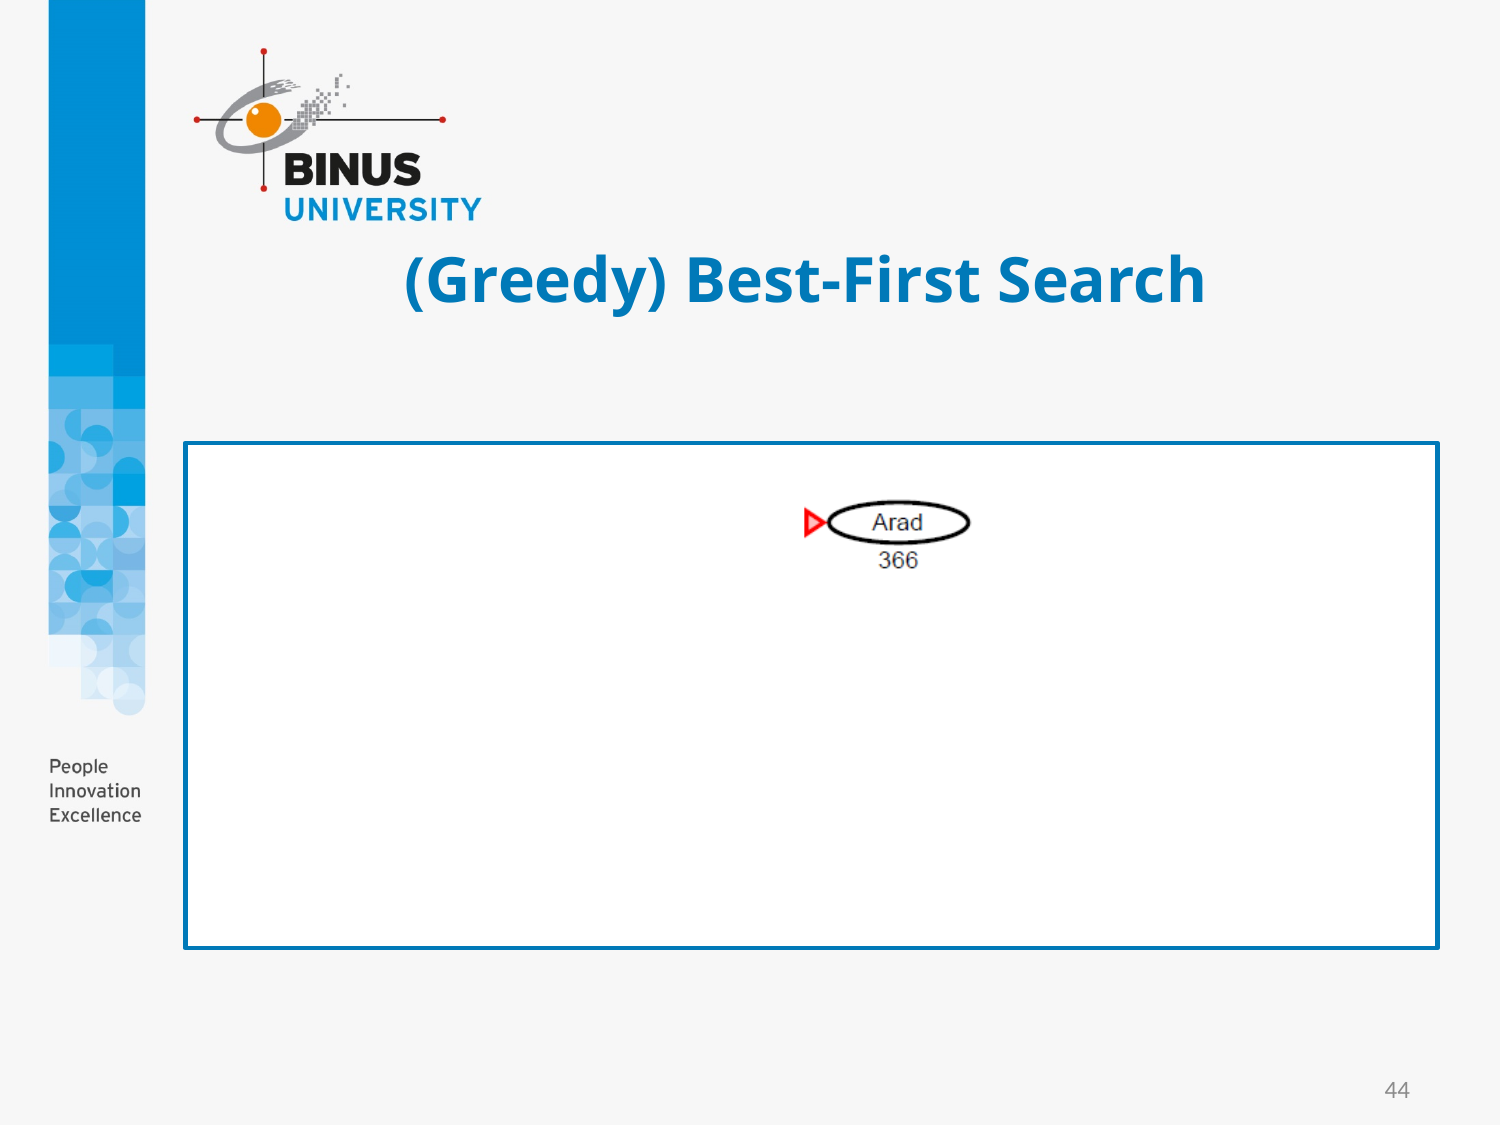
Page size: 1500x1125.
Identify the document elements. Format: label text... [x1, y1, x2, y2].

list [187, 445, 1436, 947]
slide_number 44 [1074, 1058, 1425, 1119]
title (Greedy) Best-First Search [187, 224, 1425, 330]
picture [0, 0, 1500, 845]
